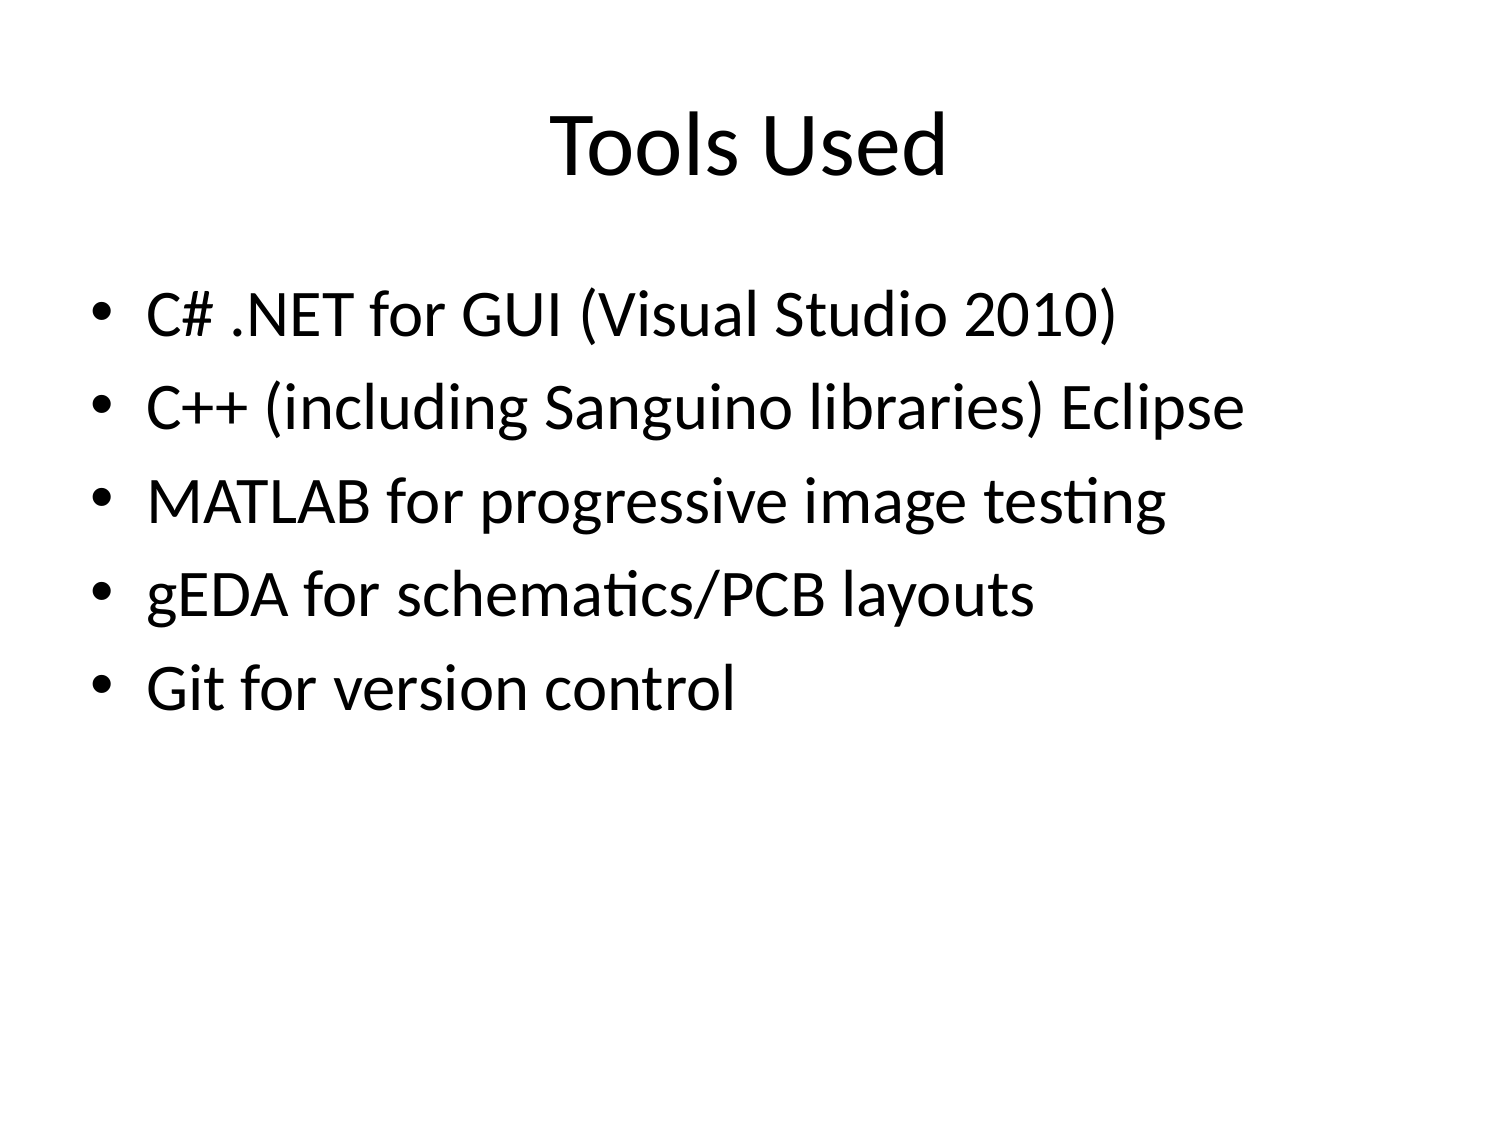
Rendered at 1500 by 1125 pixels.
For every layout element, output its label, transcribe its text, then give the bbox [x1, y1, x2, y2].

title Tools Used [75, 45, 1425, 233]
list C# .NET for GUI (Visual Studio 2010) C++ (including Sanguino libraries) Eclipse MATLAB for progressive image testing gEDA for schematics/PCB layouts Git for version control [75, 262, 1425, 1005]
